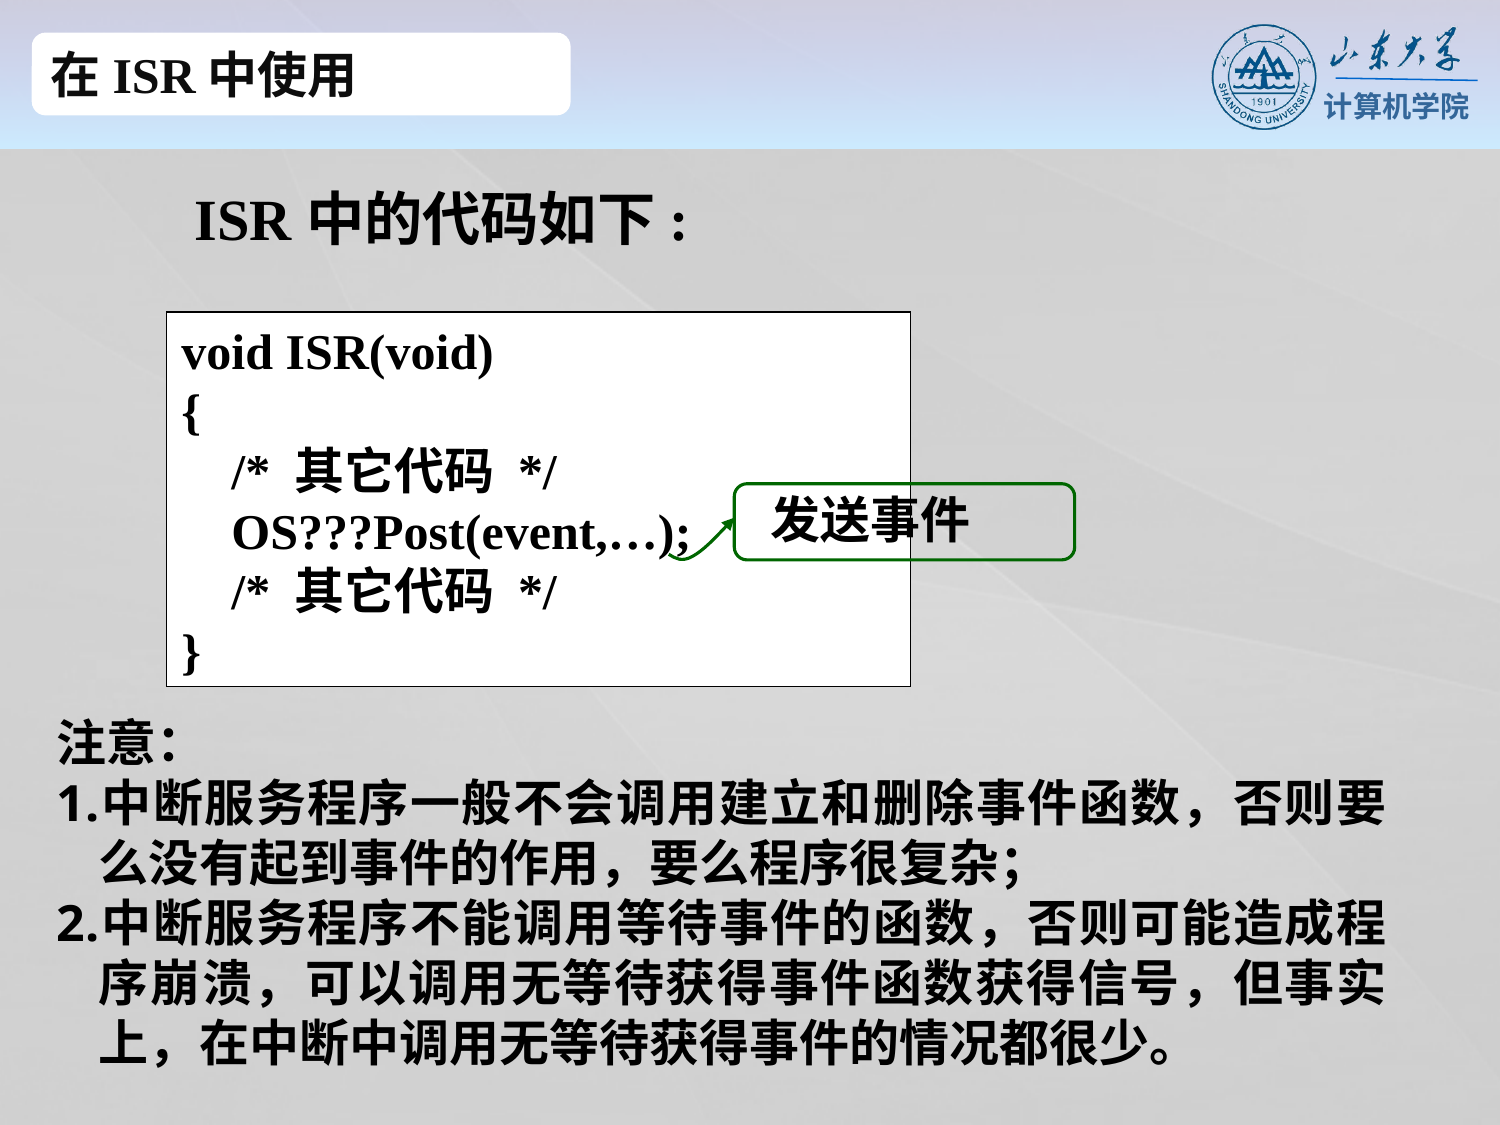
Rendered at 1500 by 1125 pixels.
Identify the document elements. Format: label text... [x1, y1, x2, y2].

text_box 在ISR中使用 [31, 32, 571, 116]
text_box ISR中的代码如下: [107, 175, 1292, 260]
text_box void ISR(void) { /* 其它代码 */ OS???Post(event,…); /* 其它代码 */ } [166, 311, 911, 687]
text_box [668, 479, 1075, 563]
picture [1205, 18, 1466, 136]
text_box 注意： 中断服务程序一般不会调用建立和删除事件函数，否则要么没有起到事件的作用，要么程序很复杂； 中断服务程序不能调用等待事件的函数，否则可能造成程序崩溃，可以调用无等待获得事件函数获得信号，但事实上，在中断中调用无等待获得事件的情况都很少。 [41, 704, 1403, 1079]
